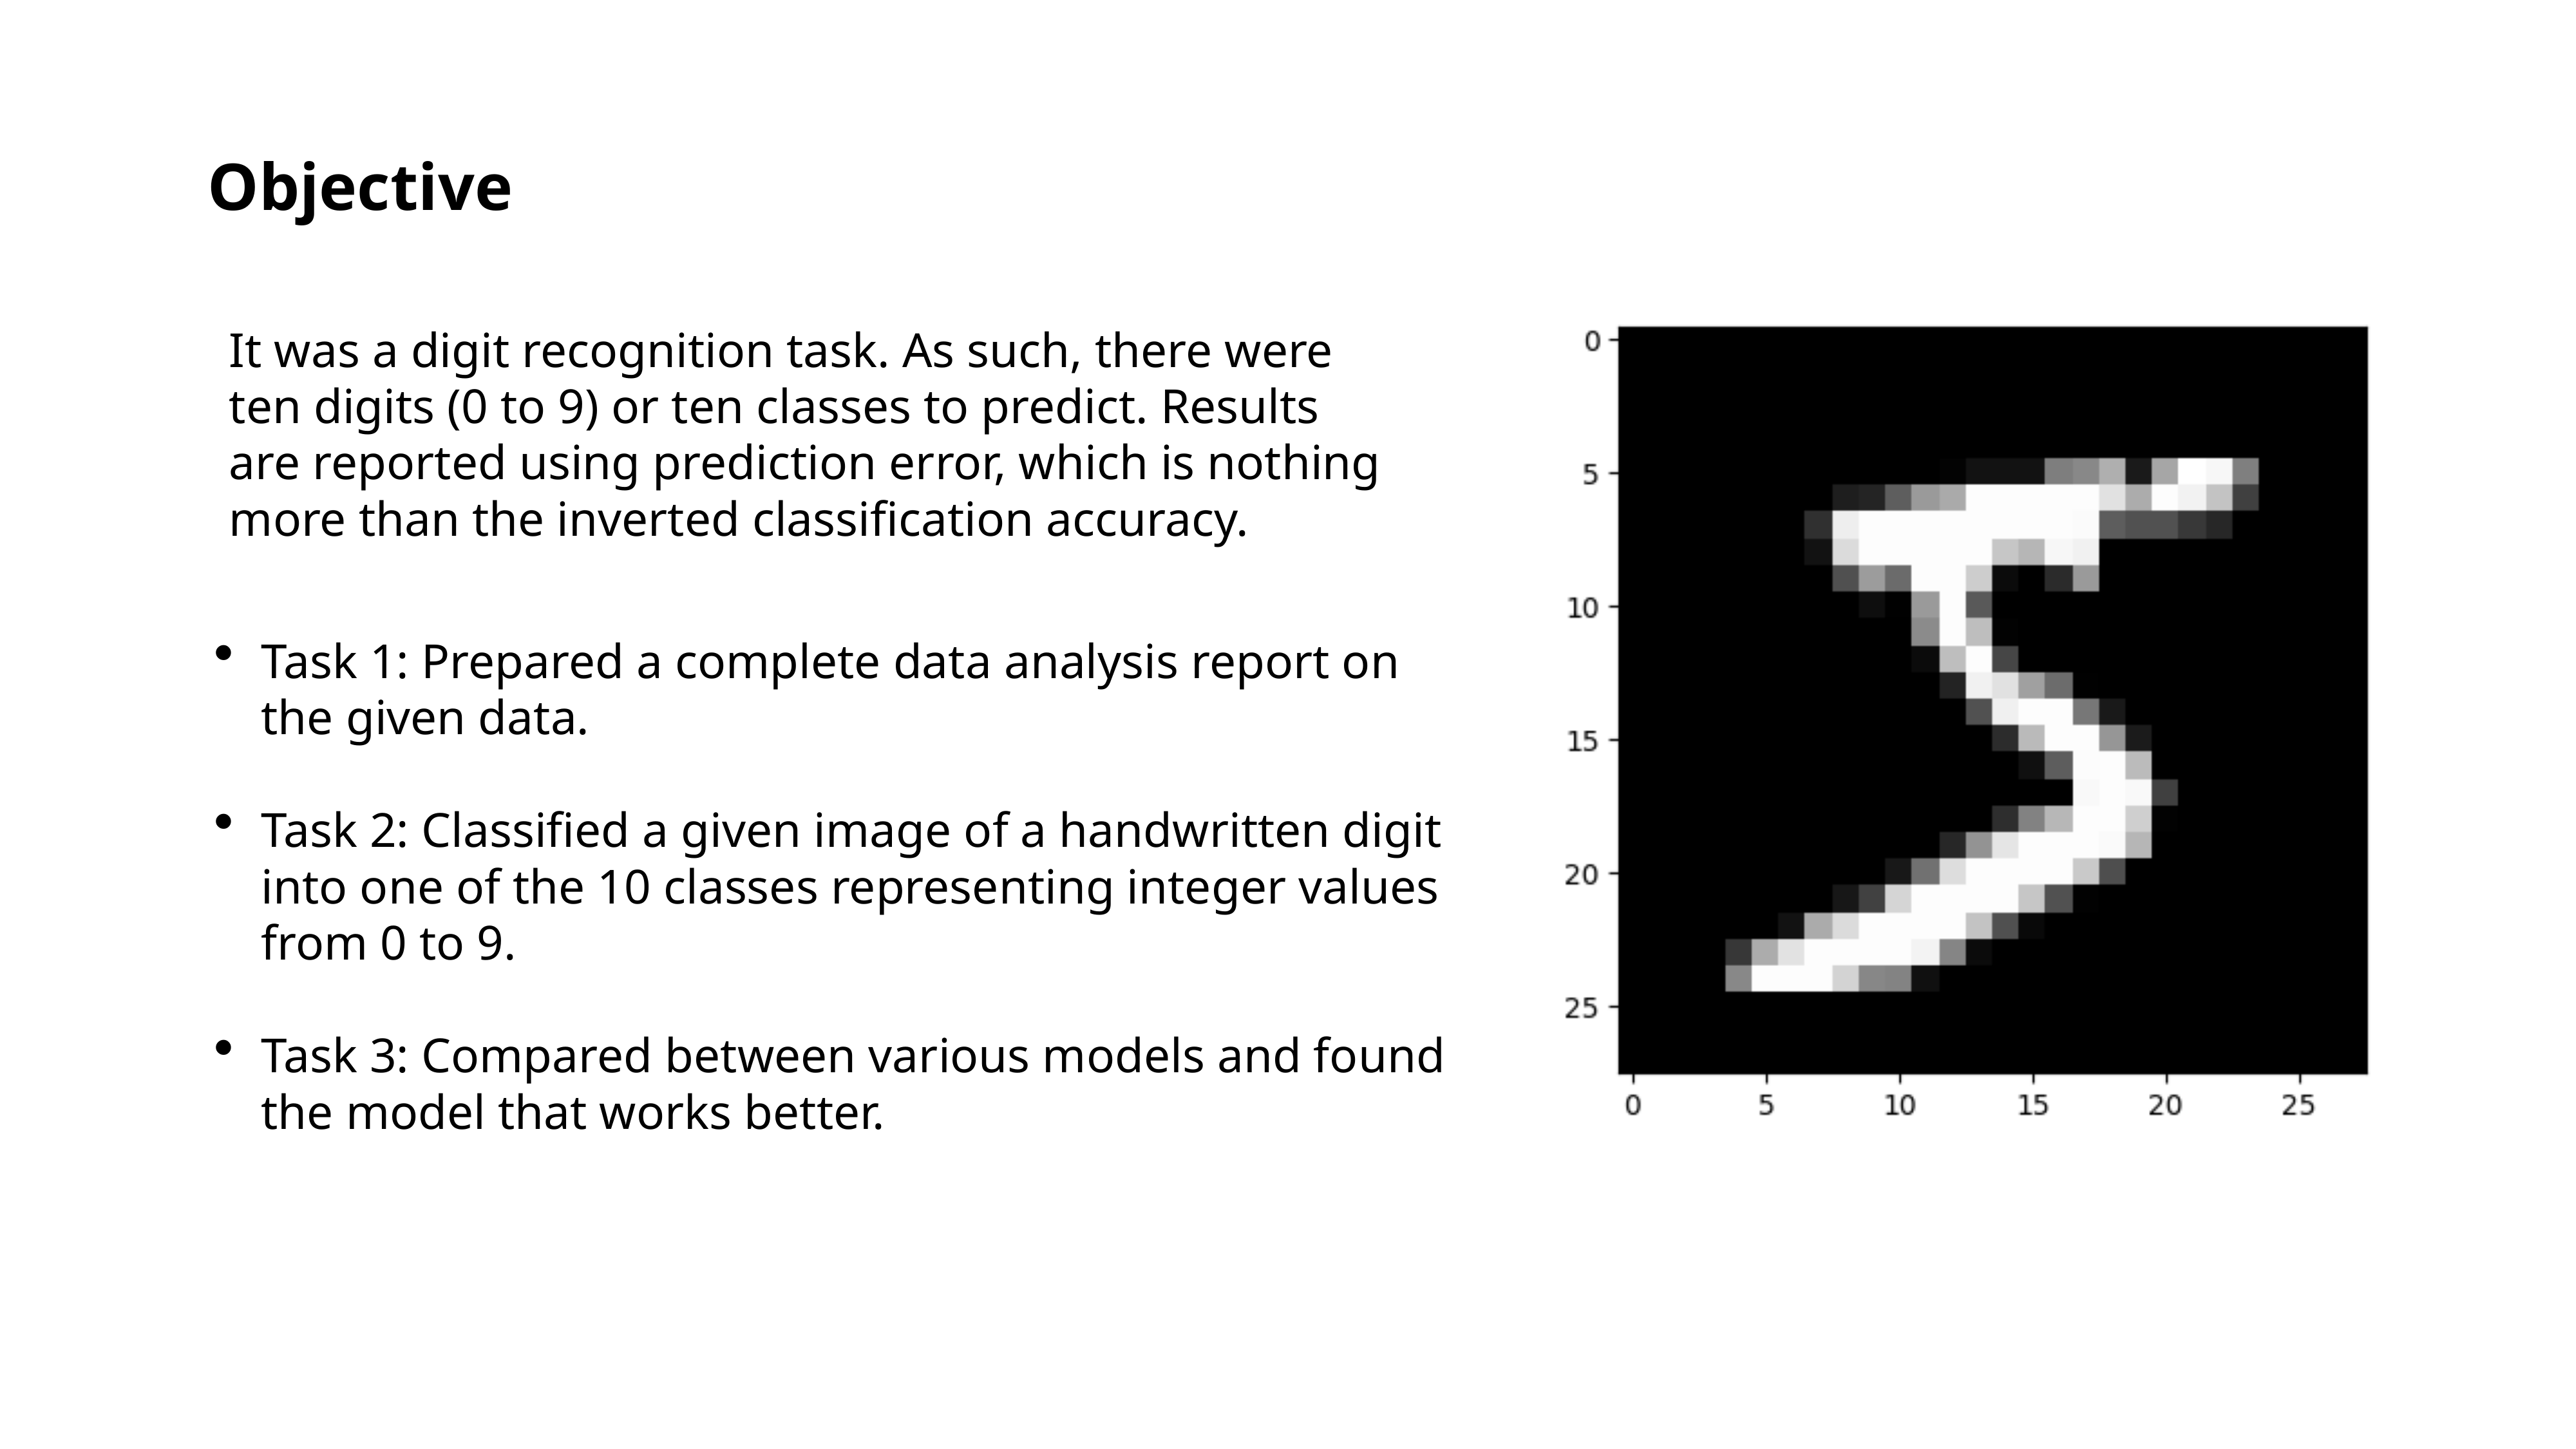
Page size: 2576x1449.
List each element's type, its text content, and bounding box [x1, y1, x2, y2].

text_box It was a digit recognition task. As such, there were ten digits (0 to 9) or ten classes to predict. Results are reported using prediction error, which is nothing more than the inverted classification accuracy. [223, 314, 1397, 551]
text_box Objective [202, 149, 518, 230]
picture [1544, 307, 2385, 1142]
text_box Task 1: Prepared a complete data analysis report on the given data. Task 2: Classified a given image of a handwritten digit into one of the 10 classes representing integer values from 0 to 9. Task 3: Compared between various models and found the model that works better. [209, 625, 1484, 1144]
